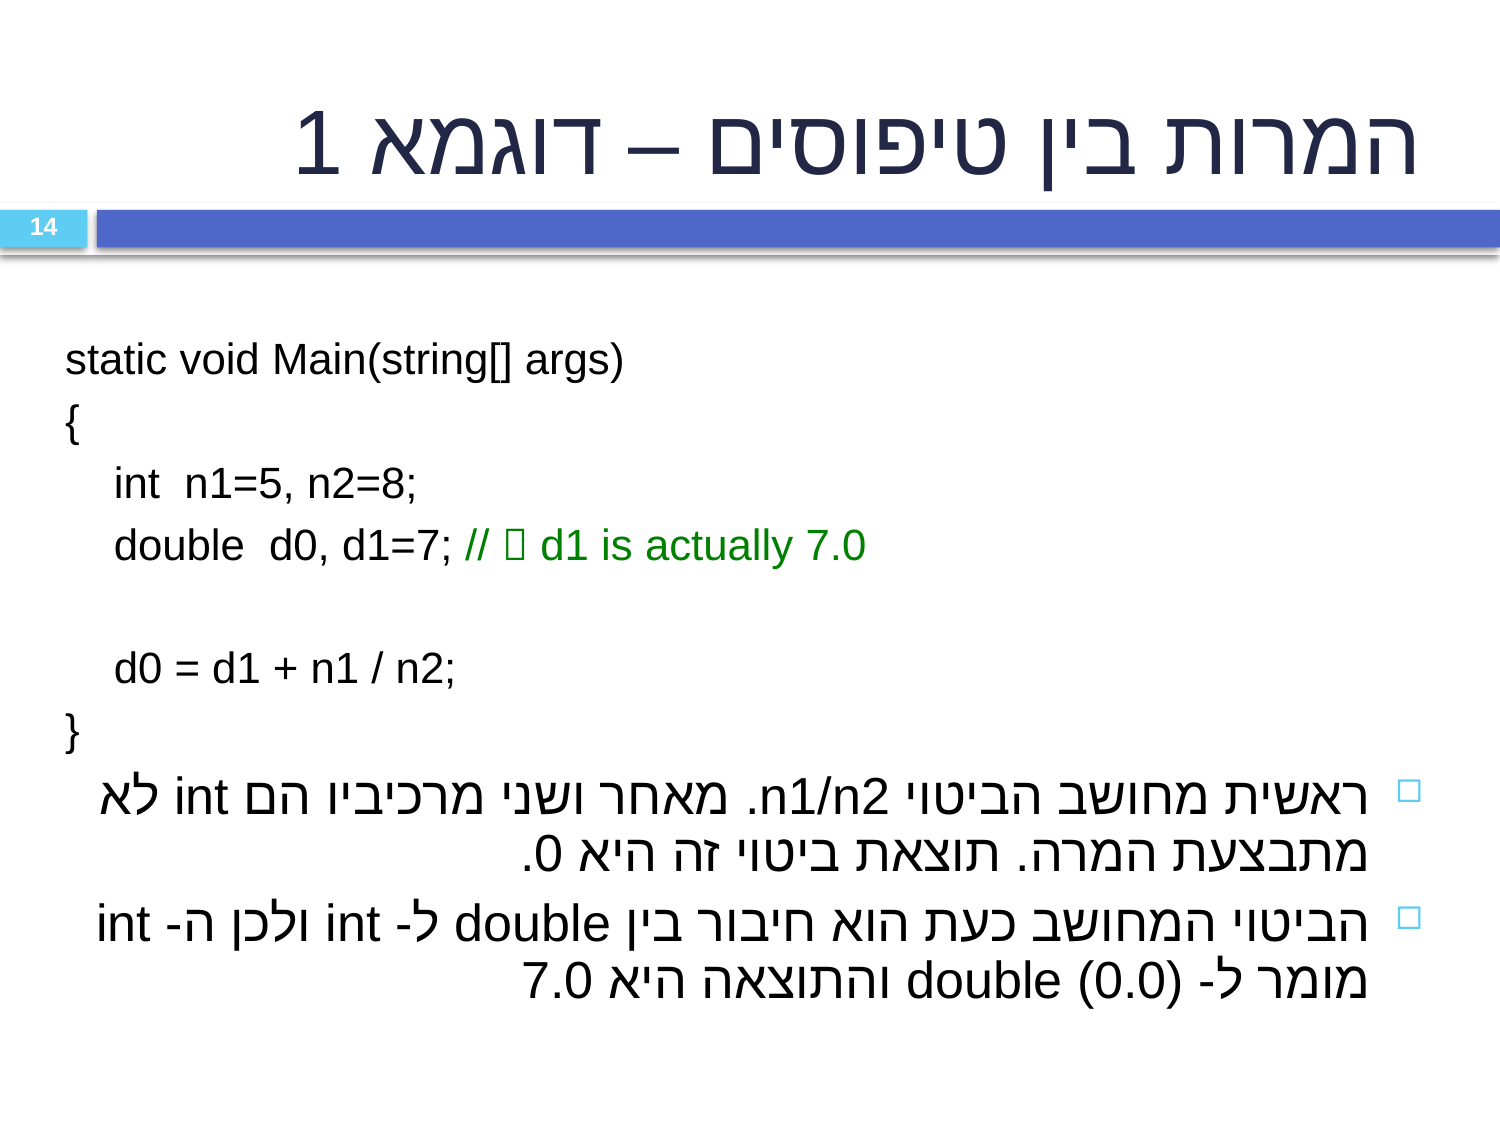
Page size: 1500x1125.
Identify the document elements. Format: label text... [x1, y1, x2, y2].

slide_number 14 [0, 208, 88, 249]
title המרות בין טיפוסים – דוגמא 1 [99, 37, 1438, 200]
list static void Main(string[] args) { int n1=5, n2=8; double d0, d1=7; //  d1 is actually 7.0 d0 = d1 + n1 / n2; } ראשית מחושב הביטוי n1/n2. מאחר ושני מרכיביו הם int לא מתבצעת המרה. תוצאת ביטוי זה היא 0. הביטוי המחושב כעת הוא חיבור בין double ל- int ולכן ה- int מומר ל- double (0.0) והתוצאה היא 7.0 [50, 262, 1438, 1088]
